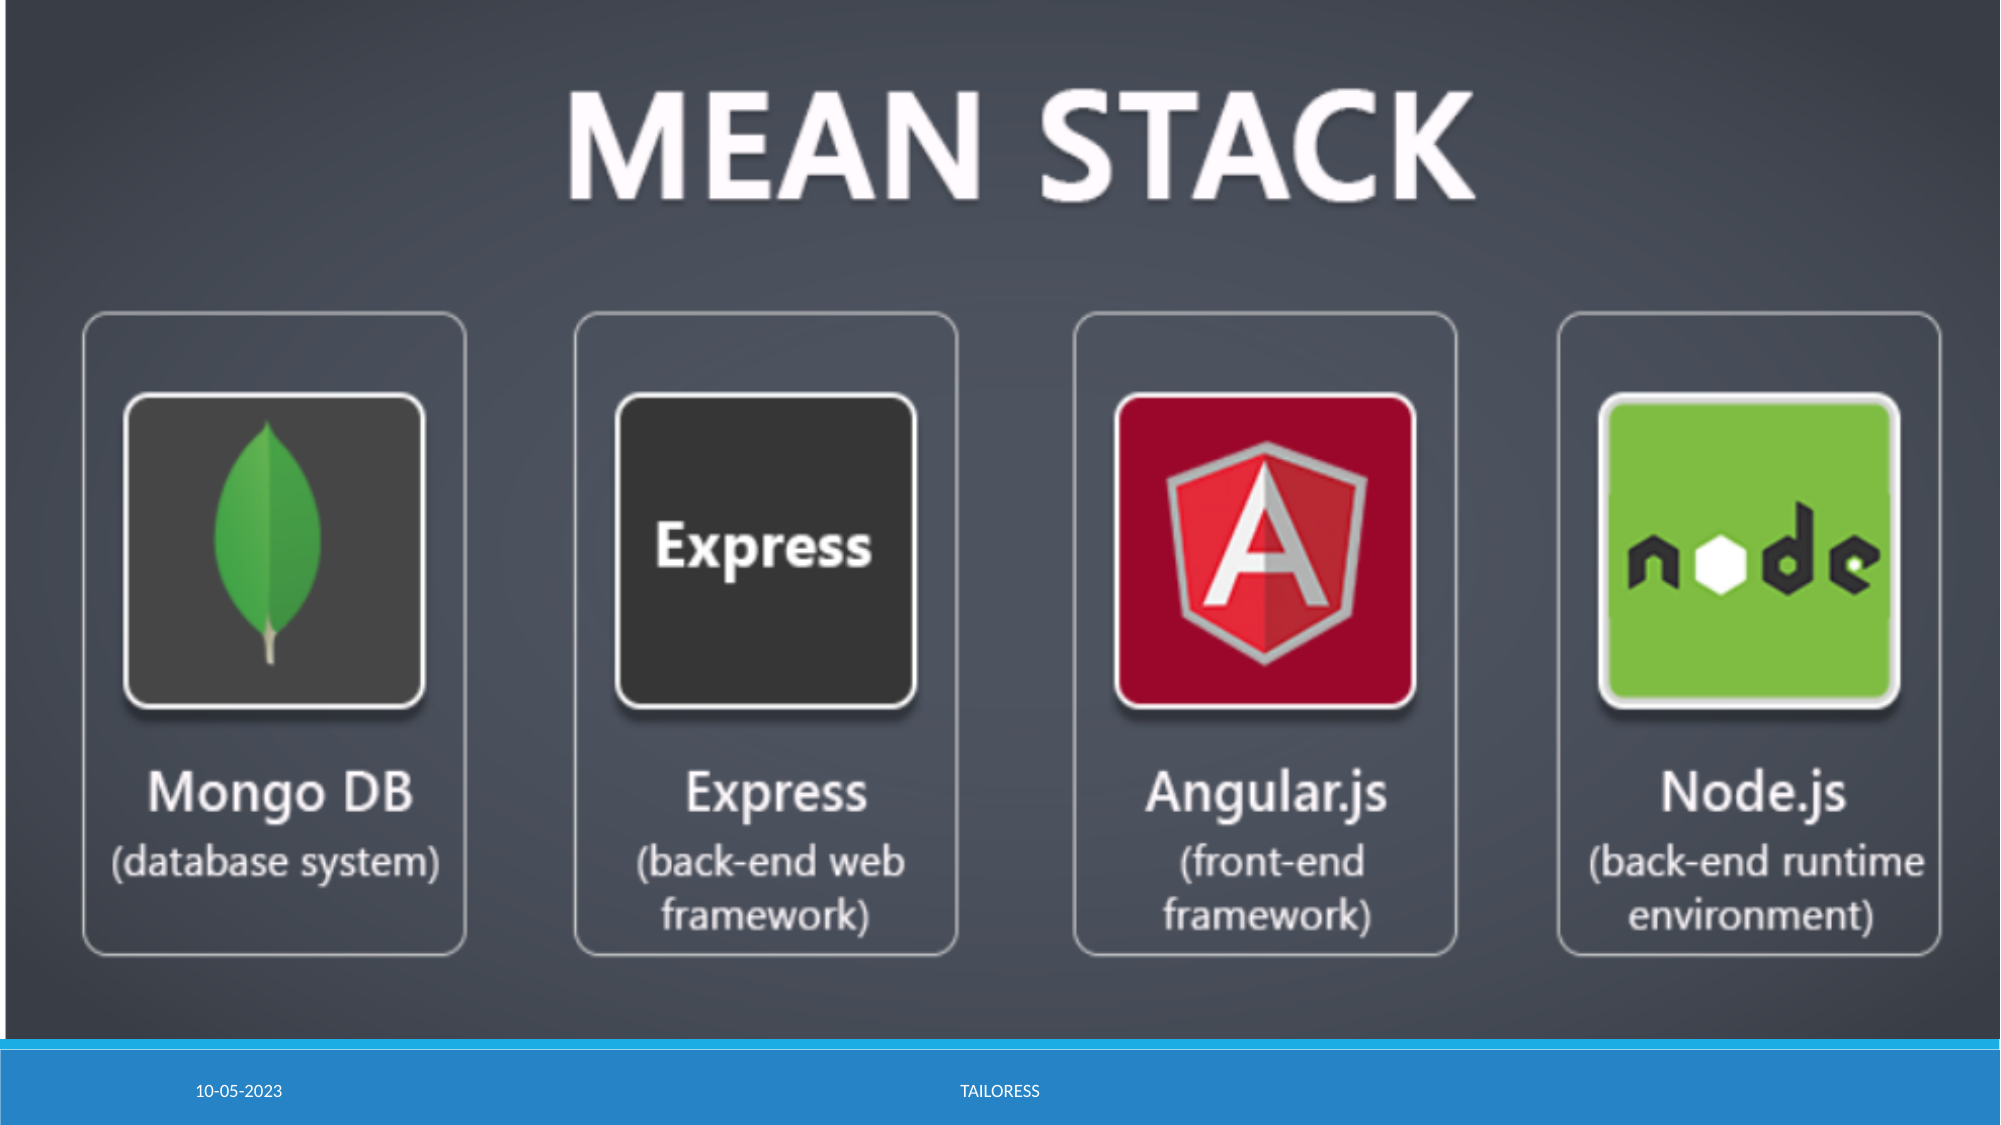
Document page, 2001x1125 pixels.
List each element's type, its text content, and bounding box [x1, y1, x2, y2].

footer Tailoress [604, 1059, 1396, 1120]
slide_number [180, 1059, 586, 1120]
picture [0, 0, 2000, 1040]
